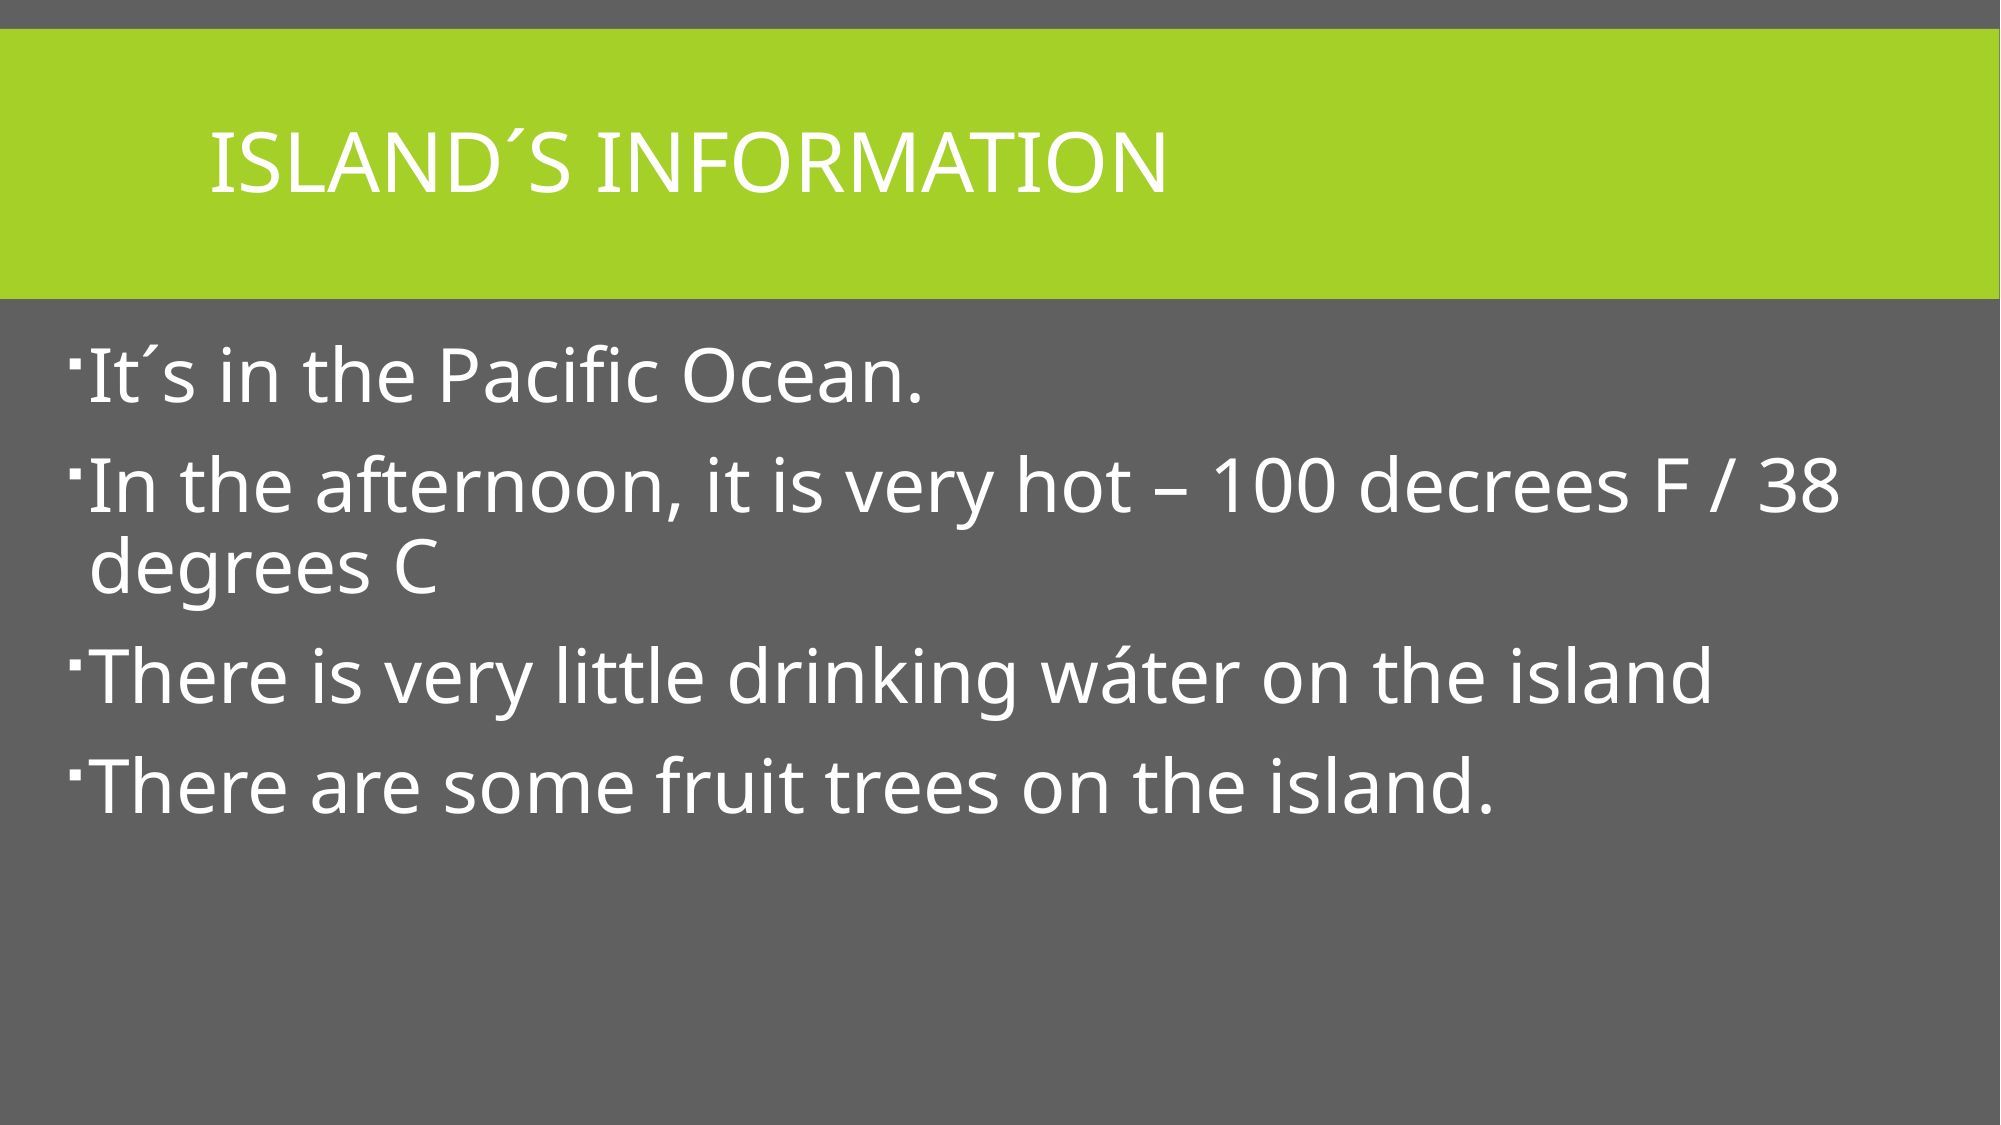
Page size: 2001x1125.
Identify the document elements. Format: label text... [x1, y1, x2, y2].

list It´s in the Pacific Ocean. In the afternoon, it is very hot – 100 decrees F / 38 degrees C There is very little drinking wáter on the island There are some fruit trees on the island. [43, 329, 1981, 1020]
title Island´s information [194, 42, 1800, 291]
